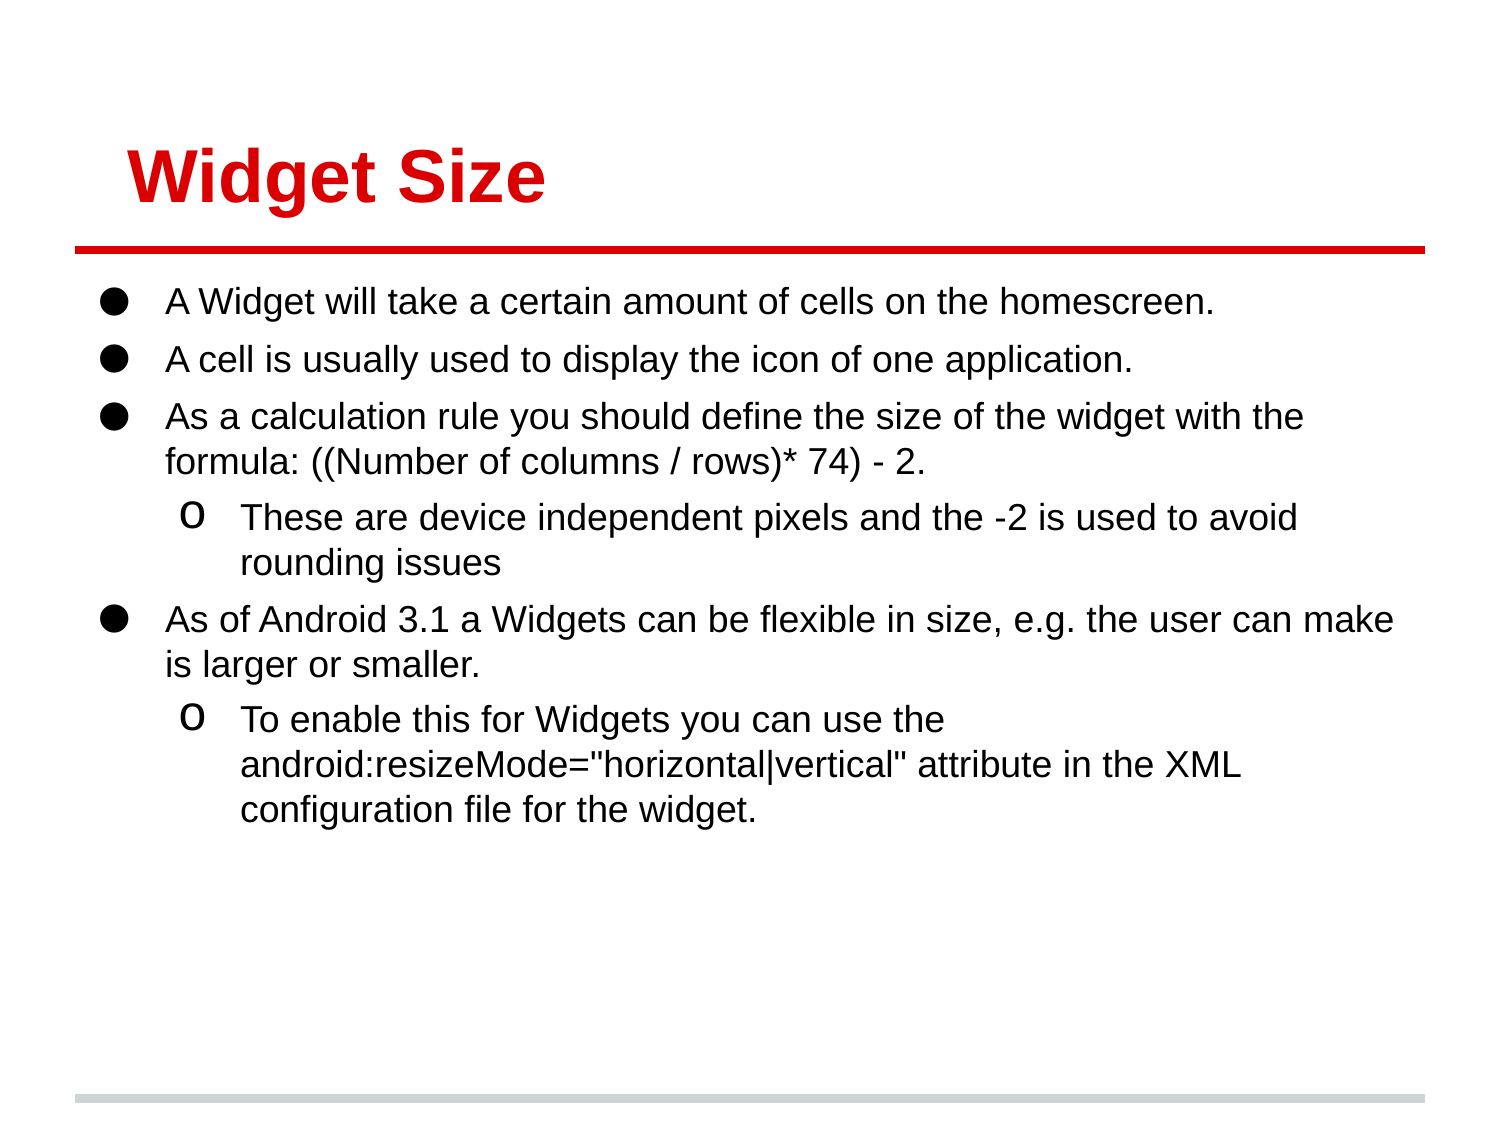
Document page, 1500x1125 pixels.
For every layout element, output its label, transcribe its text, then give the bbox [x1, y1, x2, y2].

title Widget Size [75, 45, 1425, 233]
list A Widget will take a certain amount of cells on the homescreen. A cell is usually used to display the icon of one application. As a calculation rule you should define the size of the widget with the formula: ((Number of columns / rows)* 74) - 2. These are device independent pixels and the -2 is used to avoid rounding issues As of Android 3.1 a Widgets can be flexible in size, e.g. the user can make is larger or smaller. To enable this for Widgets you can use the android:resizeMode="horizontal|vertical" attribute in the XML configuration file for the widget. [75, 262, 1425, 1078]
